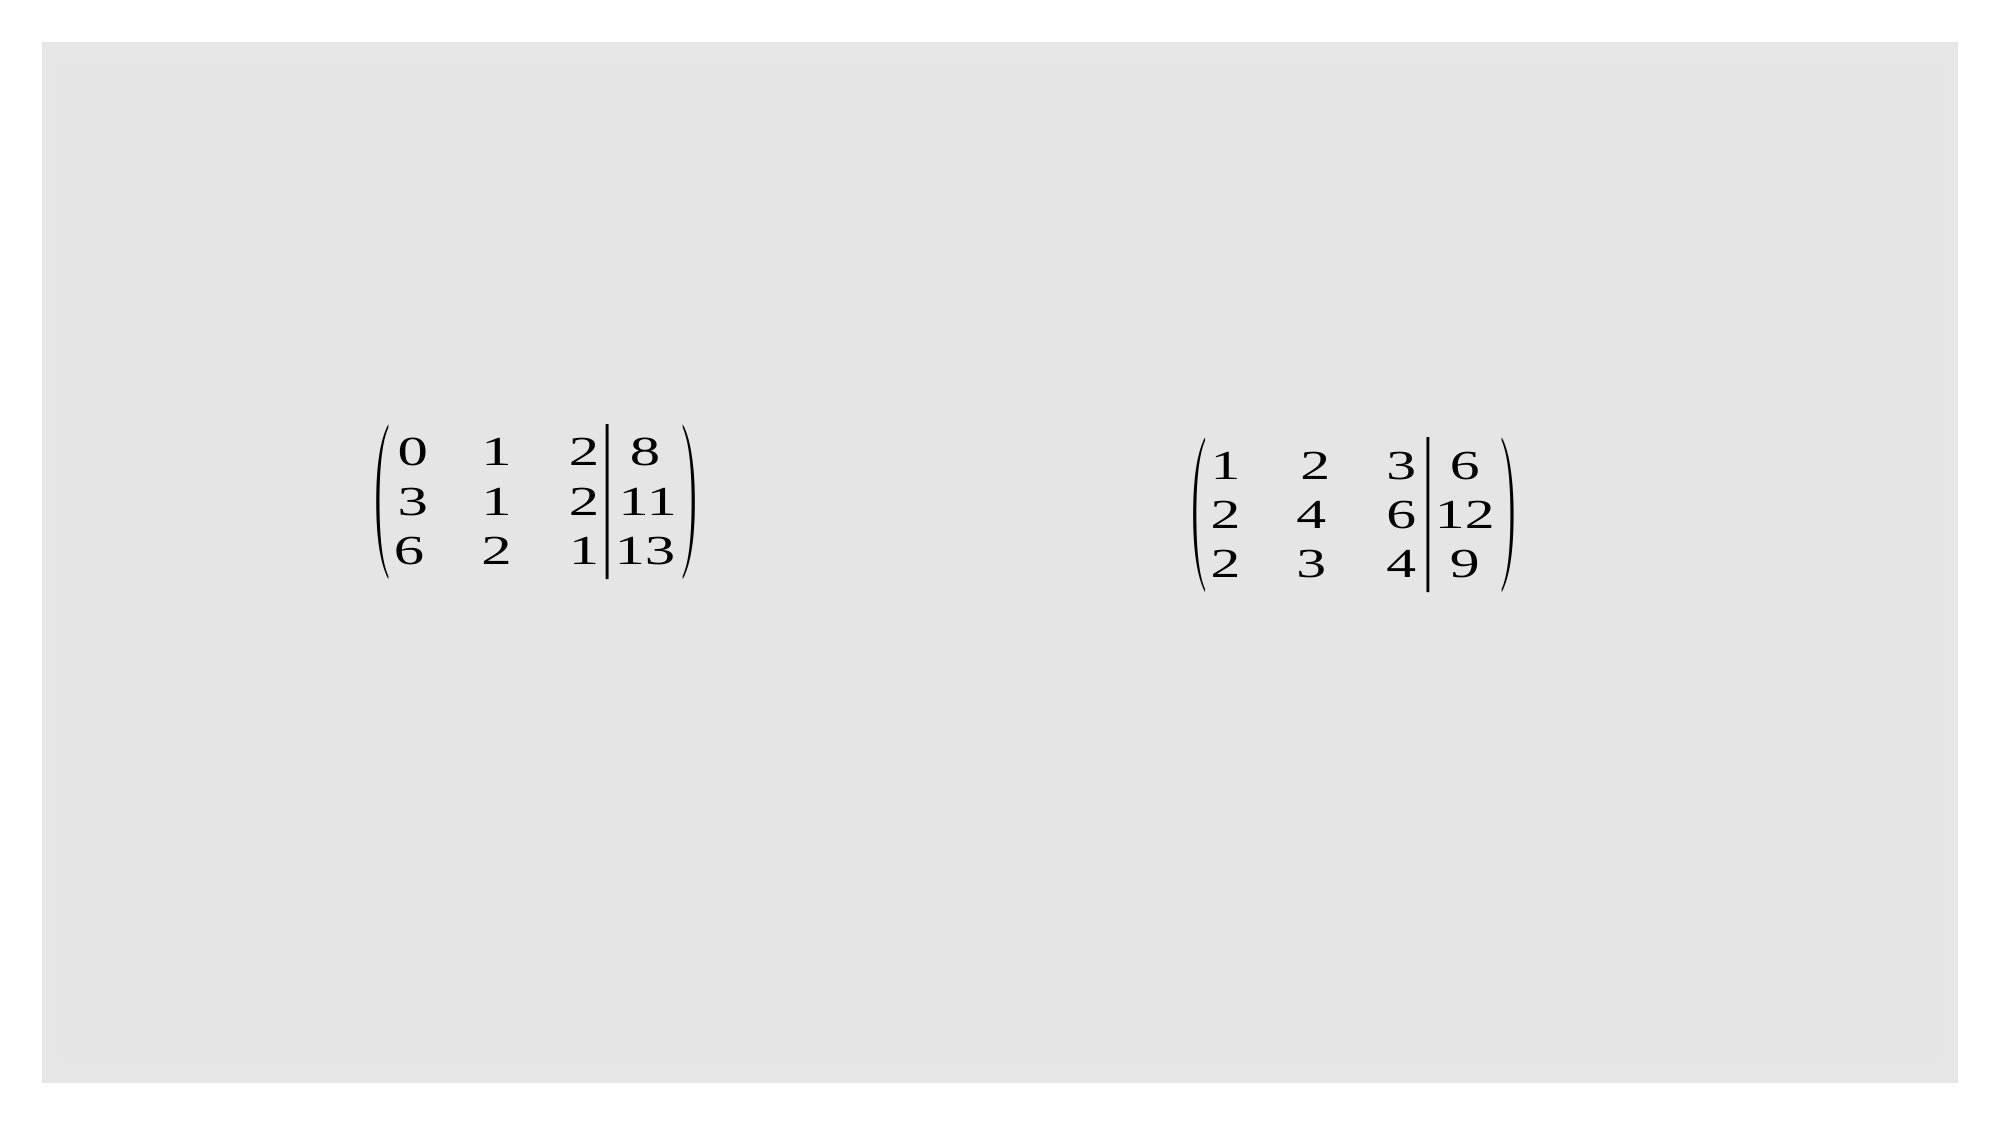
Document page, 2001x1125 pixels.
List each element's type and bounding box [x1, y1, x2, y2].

text_box [52, 51, 1948, 1073]
